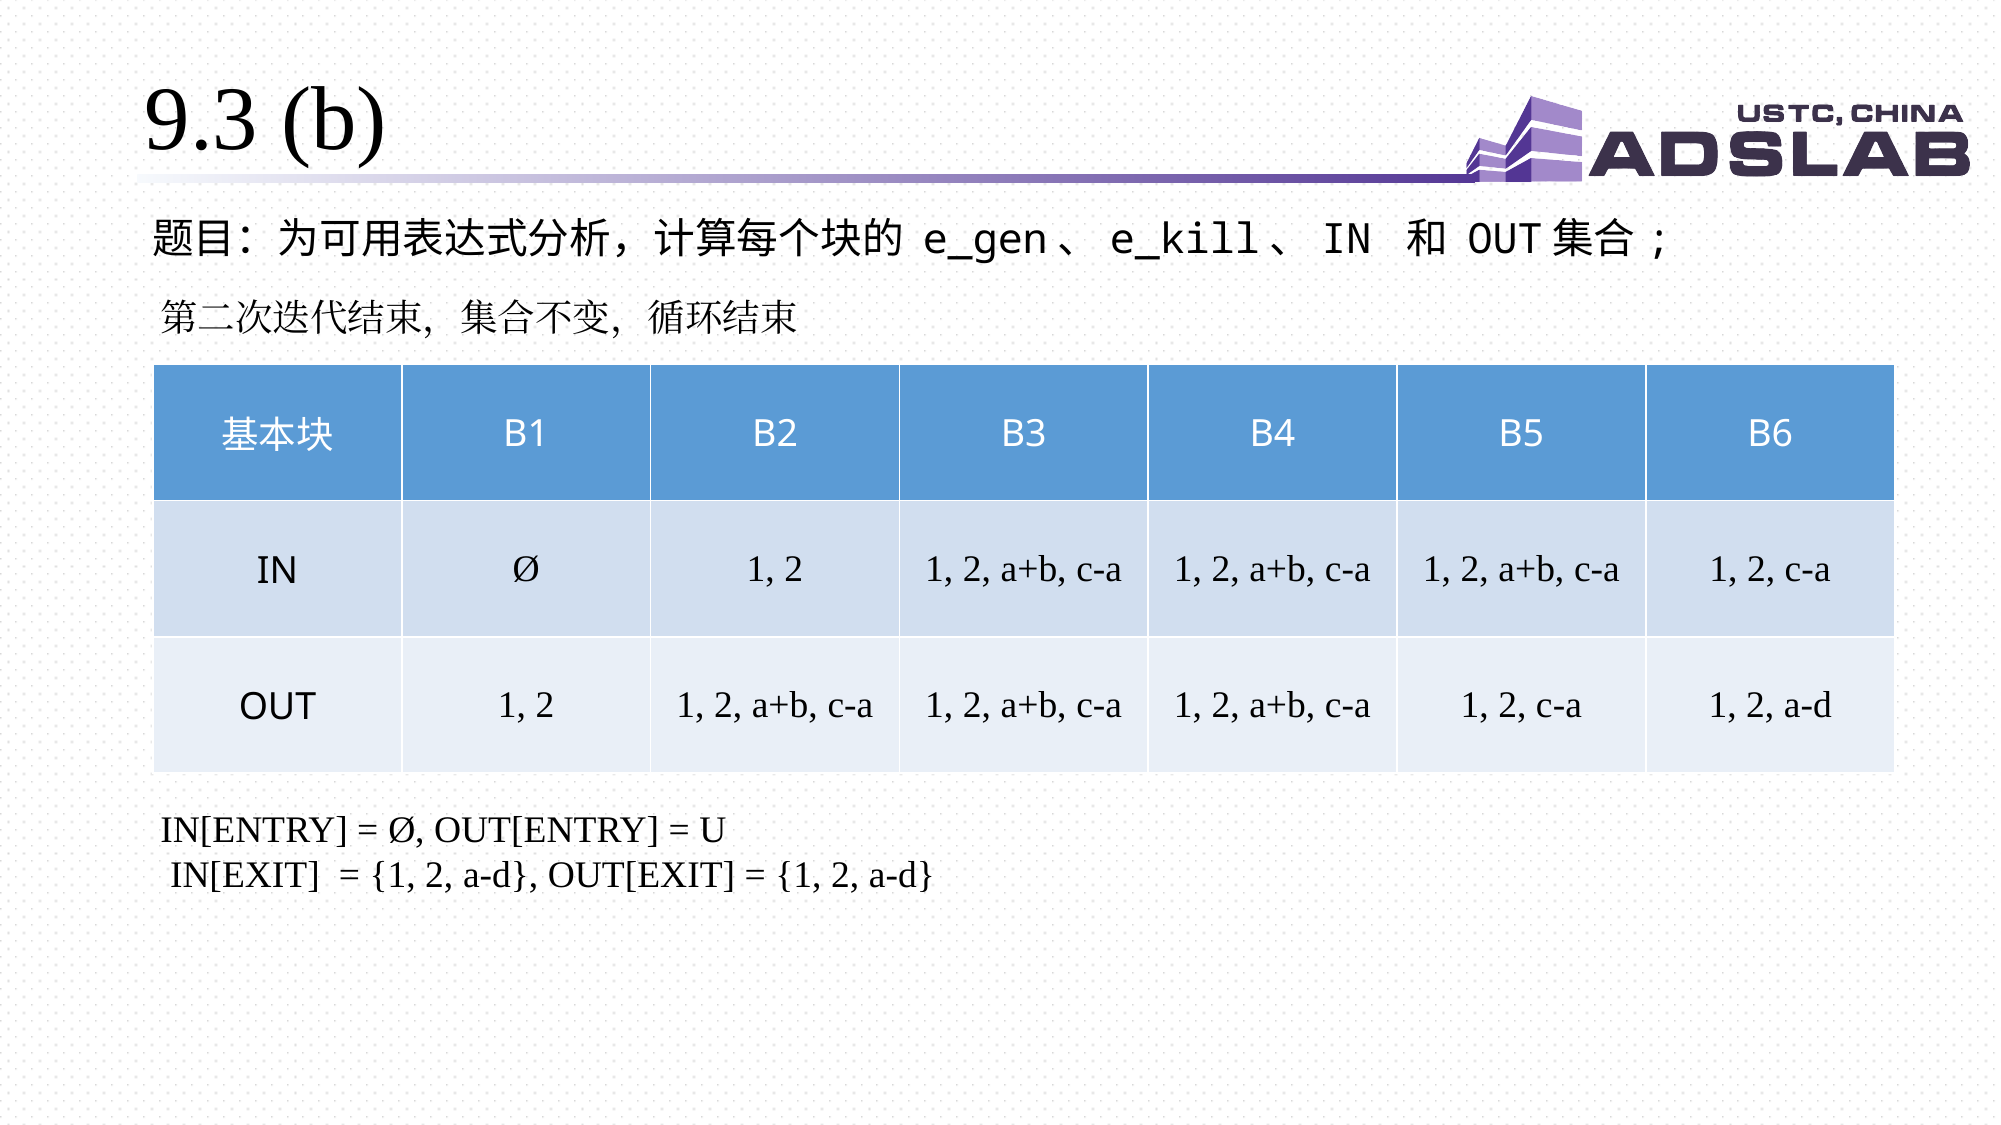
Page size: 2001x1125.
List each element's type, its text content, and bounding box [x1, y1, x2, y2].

table_cell 1, 2, a+b, c-a [651, 638, 899, 772]
picture [0, 0, 2001, 1125]
table_cell 1, 2 [651, 501, 899, 636]
table_cell OUT [154, 638, 401, 772]
table_cell 1, 2, a+b, c-a [900, 638, 1147, 772]
text_box IN[ENTRY] = Ø, OUT[ENTRY] = U IN[EXIT] = {1, 2, a-d}, OUT[EXIT] = {1, 2, a-d} [153, 797, 1937, 903]
text_box 题目：为可用表达式分析，计算每个块的 e_gen、e_kill、IN 和 OUT集合; [137, 179, 1831, 269]
table_header B6 [1647, 392, 1894, 500]
table_cell 1, 2, c-a [1398, 638, 1645, 772]
table_header B1 [403, 392, 650, 500]
table_cell 1, 2, c-a [1647, 501, 1894, 636]
table_cell Ø [403, 501, 650, 636]
table_header B5 [1398, 392, 1645, 500]
table_header B2 [651, 392, 899, 500]
text_box 第二次迭代结束，集合不变，循环结束 [153, 286, 1937, 392]
table_cell 1, 2, a+b, c-a [900, 501, 1147, 636]
table_header 基本块 [154, 392, 401, 500]
table_cell 1, 2, a+b, c-a [1149, 501, 1396, 636]
table_header B3 [900, 392, 1147, 500]
table_cell 1, 2 [403, 638, 650, 772]
table_cell 1, 2, a-d [1647, 638, 1894, 772]
table_cell IN [154, 501, 401, 636]
table_header B4 [1149, 392, 1396, 500]
title 9.3 (b) [136, 63, 1863, 178]
table_cell 1, 2, a+b, c-a [1398, 501, 1645, 636]
table_cell 1, 2, a+b, c-a [1149, 638, 1396, 772]
